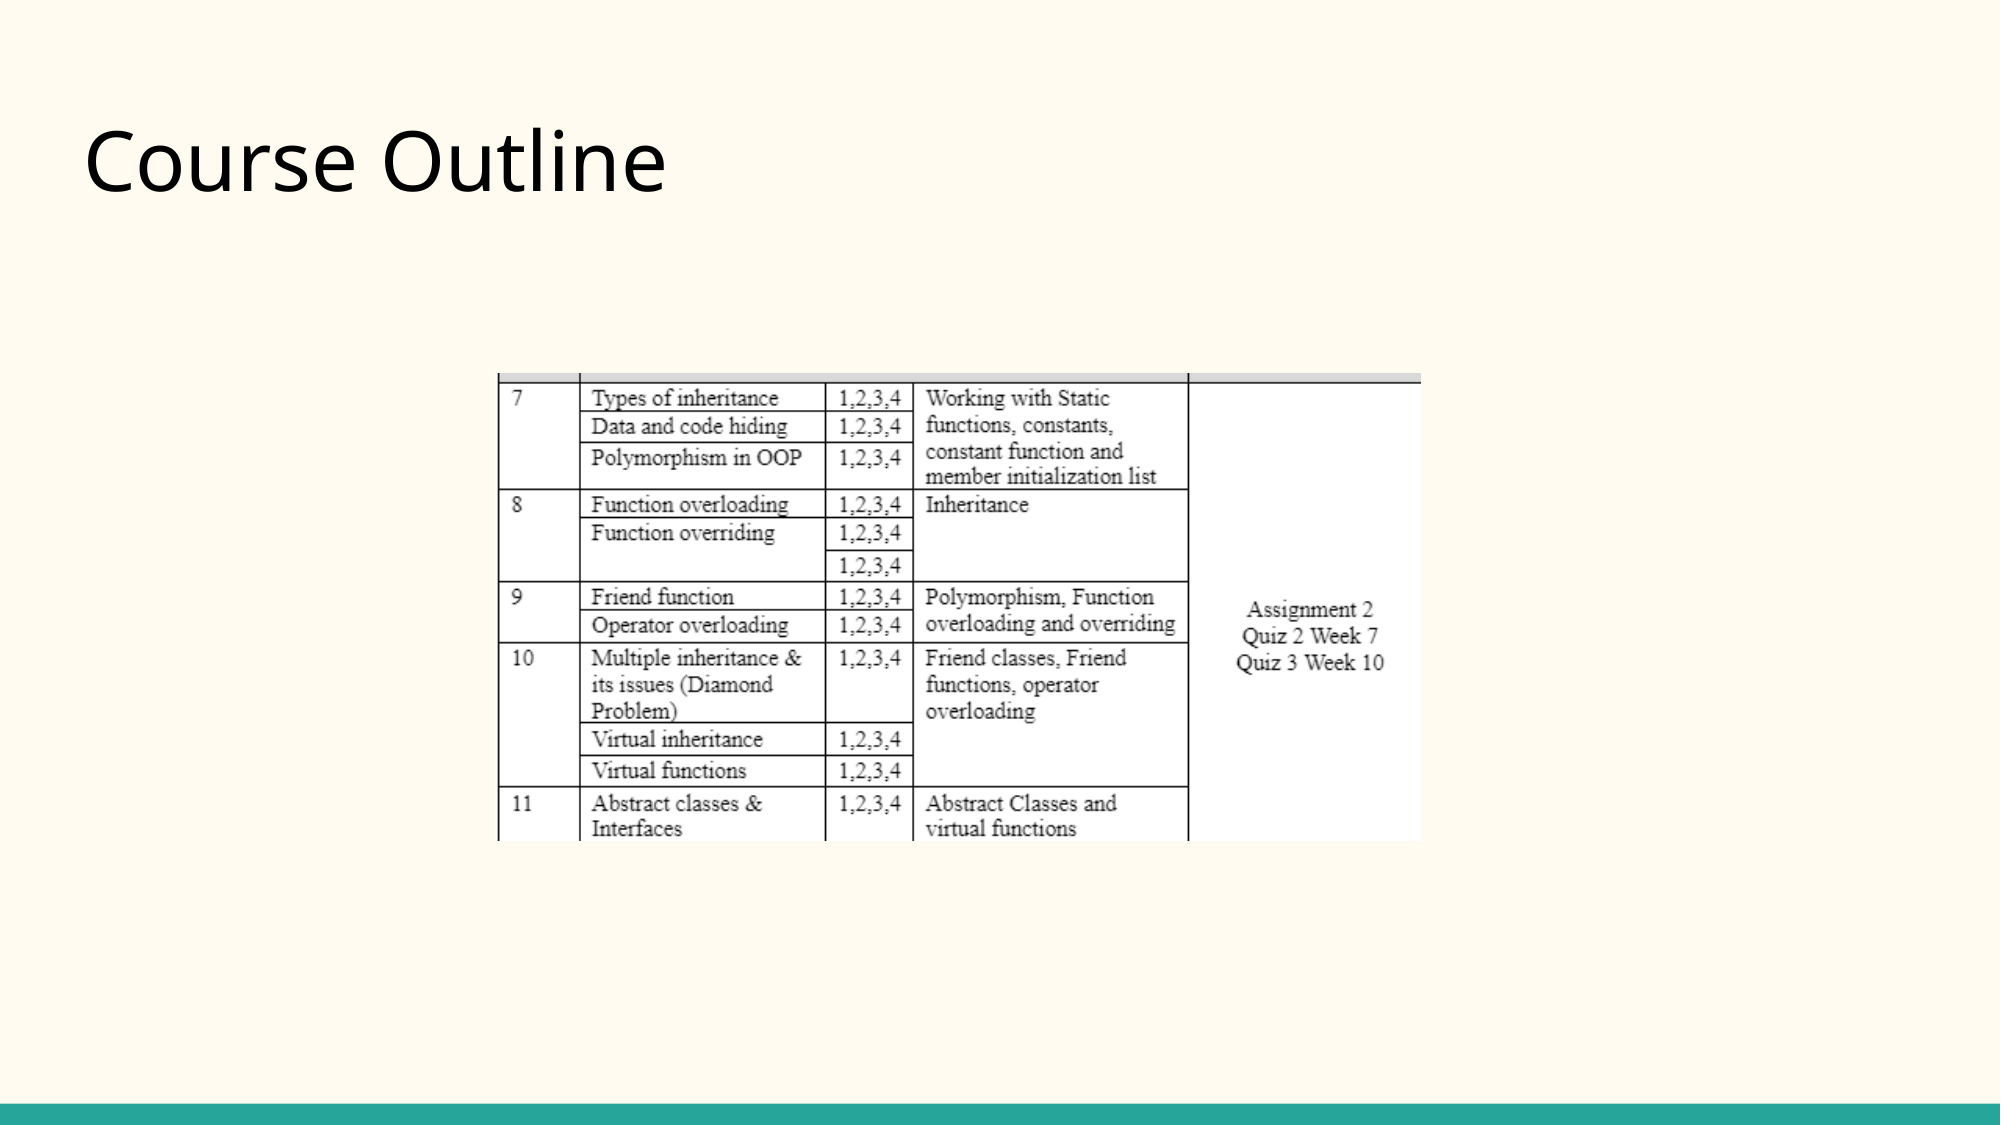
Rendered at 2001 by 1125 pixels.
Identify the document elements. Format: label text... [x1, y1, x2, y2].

picture [495, 373, 1421, 841]
title Course Outline [68, 97, 1932, 232]
